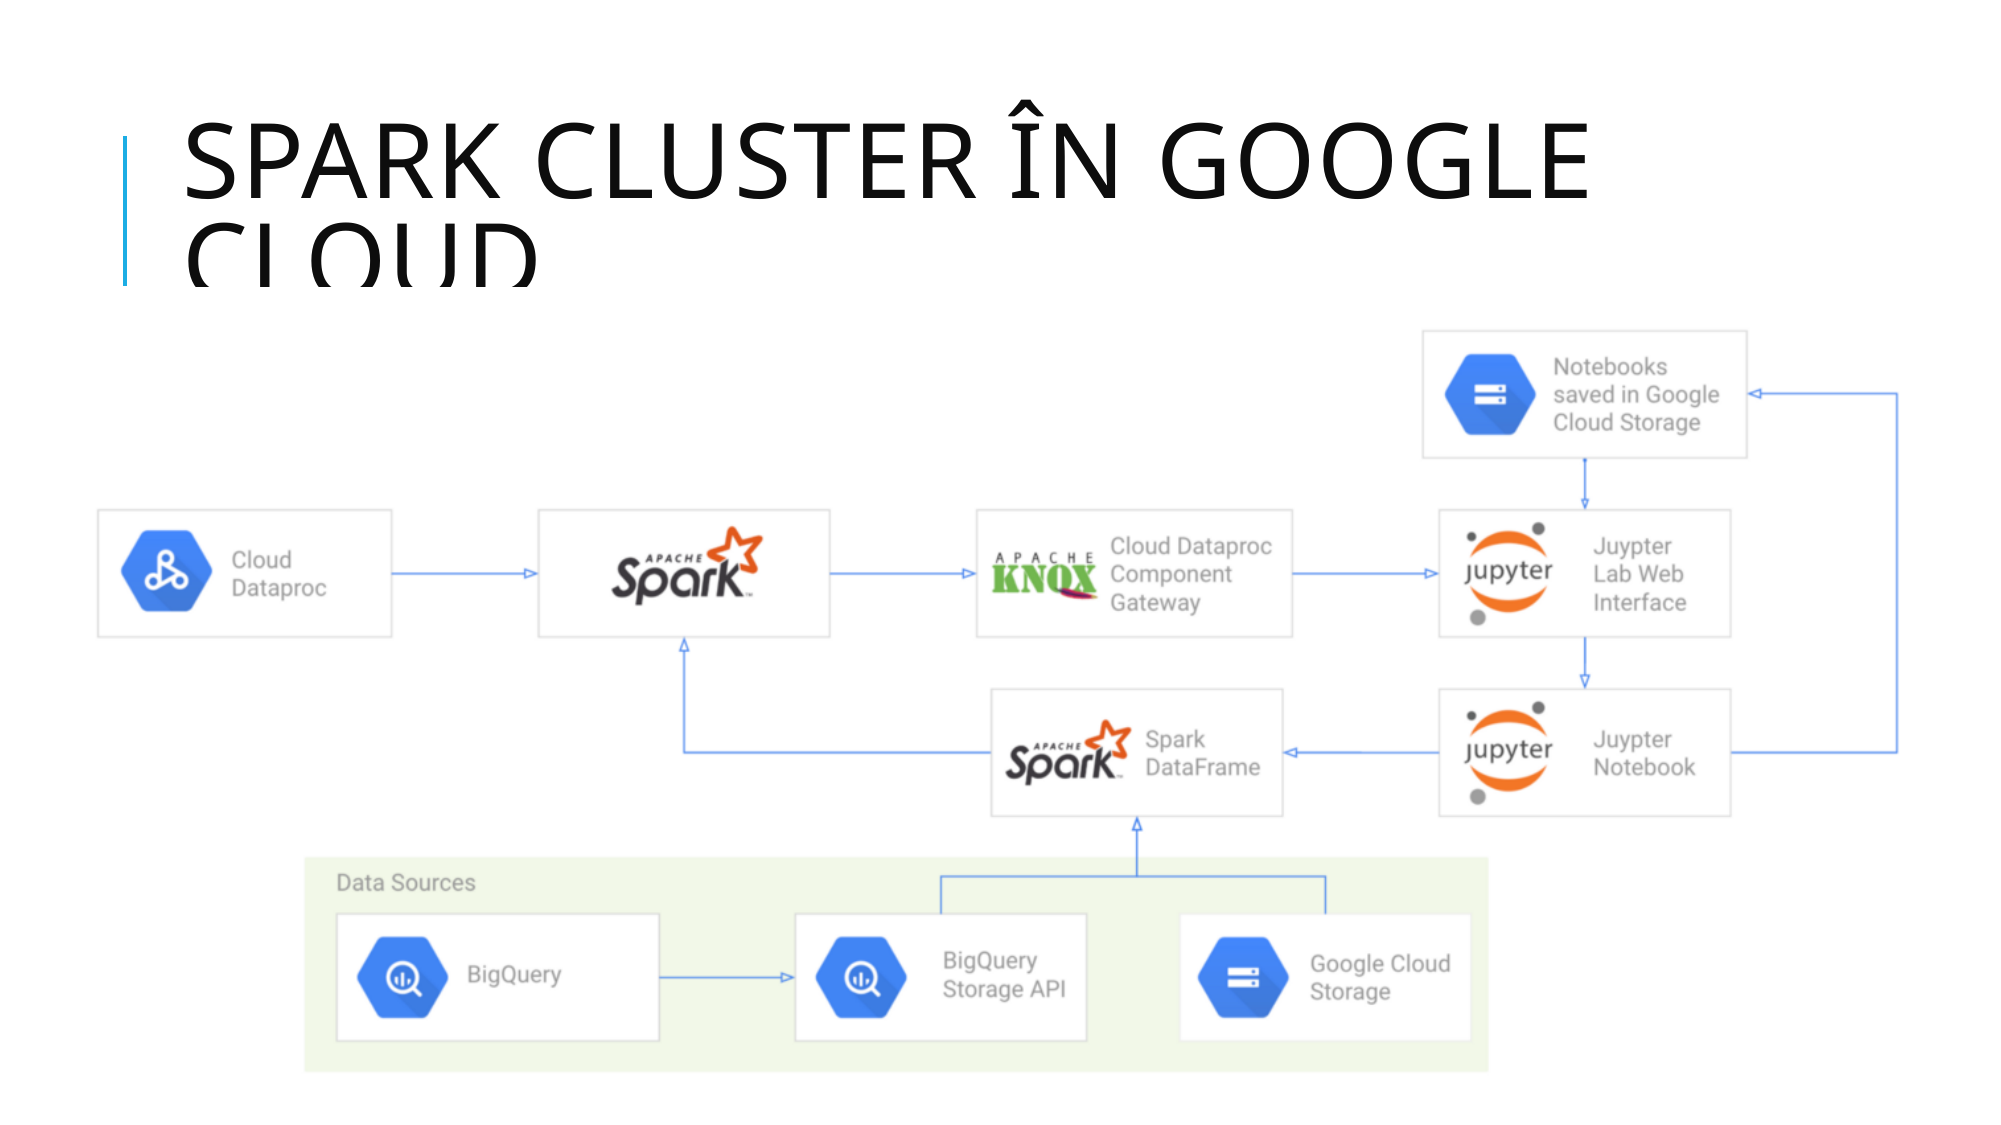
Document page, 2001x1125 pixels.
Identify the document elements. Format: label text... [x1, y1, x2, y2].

title Spark Cluster ÎN google cloud [168, 96, 1763, 282]
picture [74, 287, 1926, 1084]
